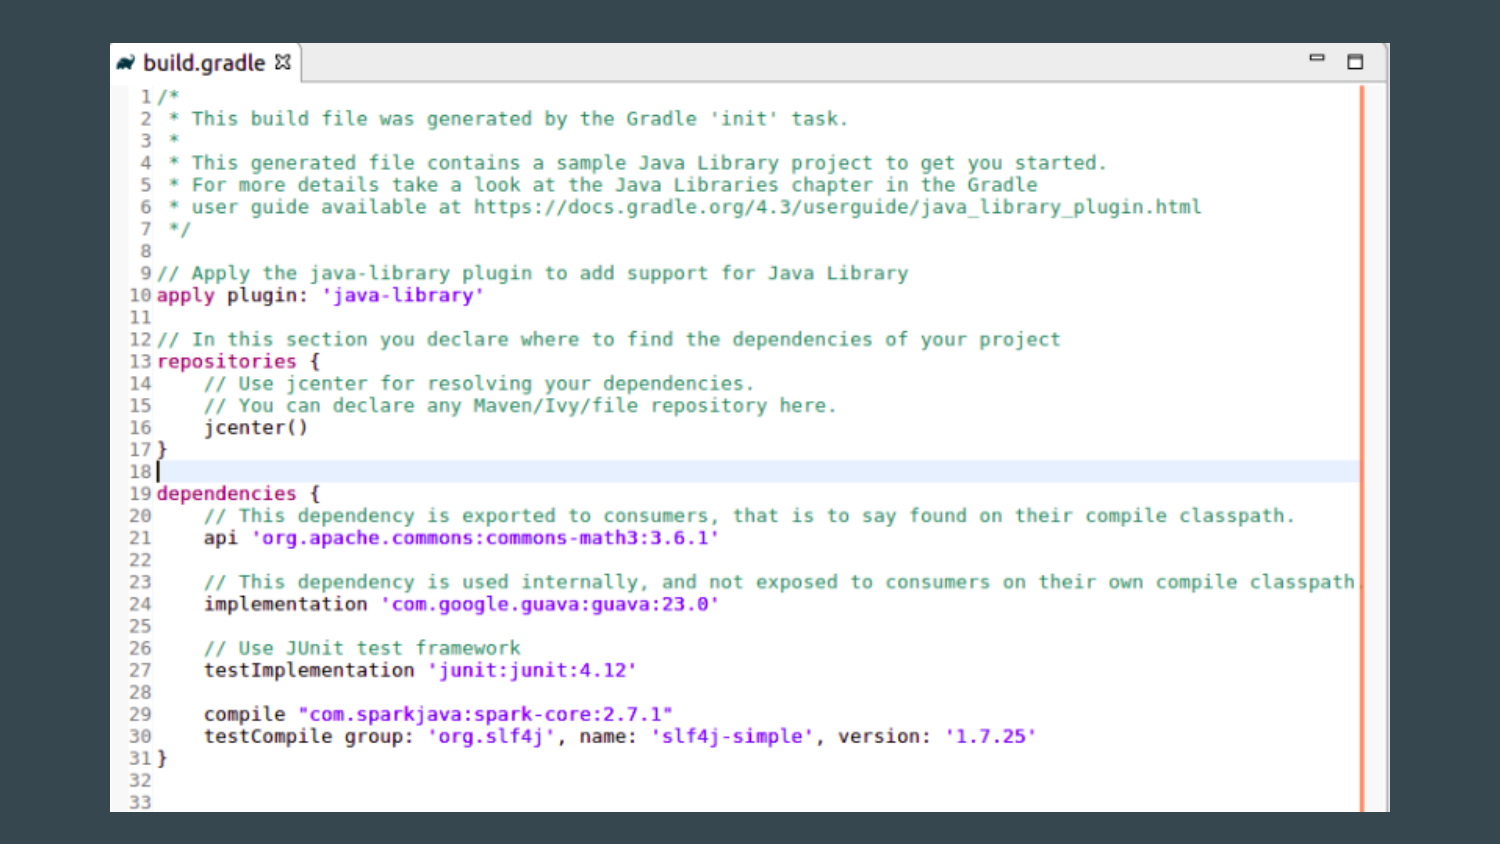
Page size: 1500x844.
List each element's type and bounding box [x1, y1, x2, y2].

picture [110, 43, 1390, 812]
